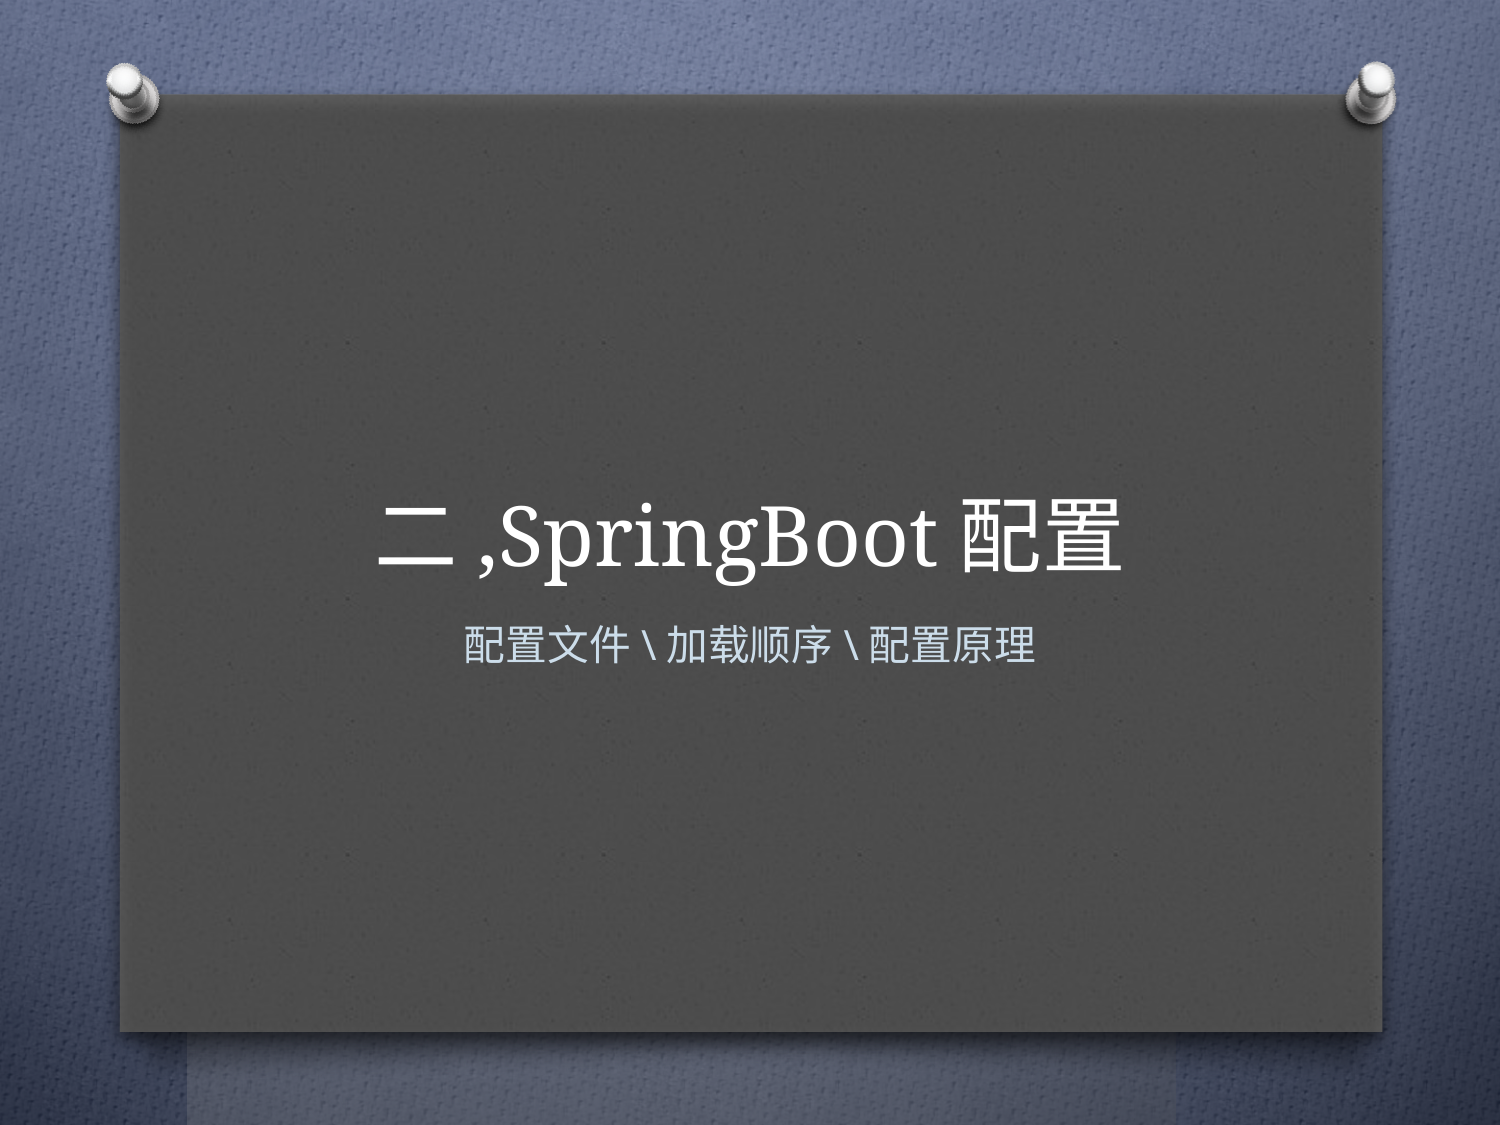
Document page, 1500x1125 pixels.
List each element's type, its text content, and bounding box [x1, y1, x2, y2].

picture [1317, 35, 1439, 156]
list 配置文件\加载顺序\配置原理 [238, 611, 1262, 826]
title 二,SpringBoot配置 [237, 367, 1263, 591]
picture [75, 29, 198, 153]
